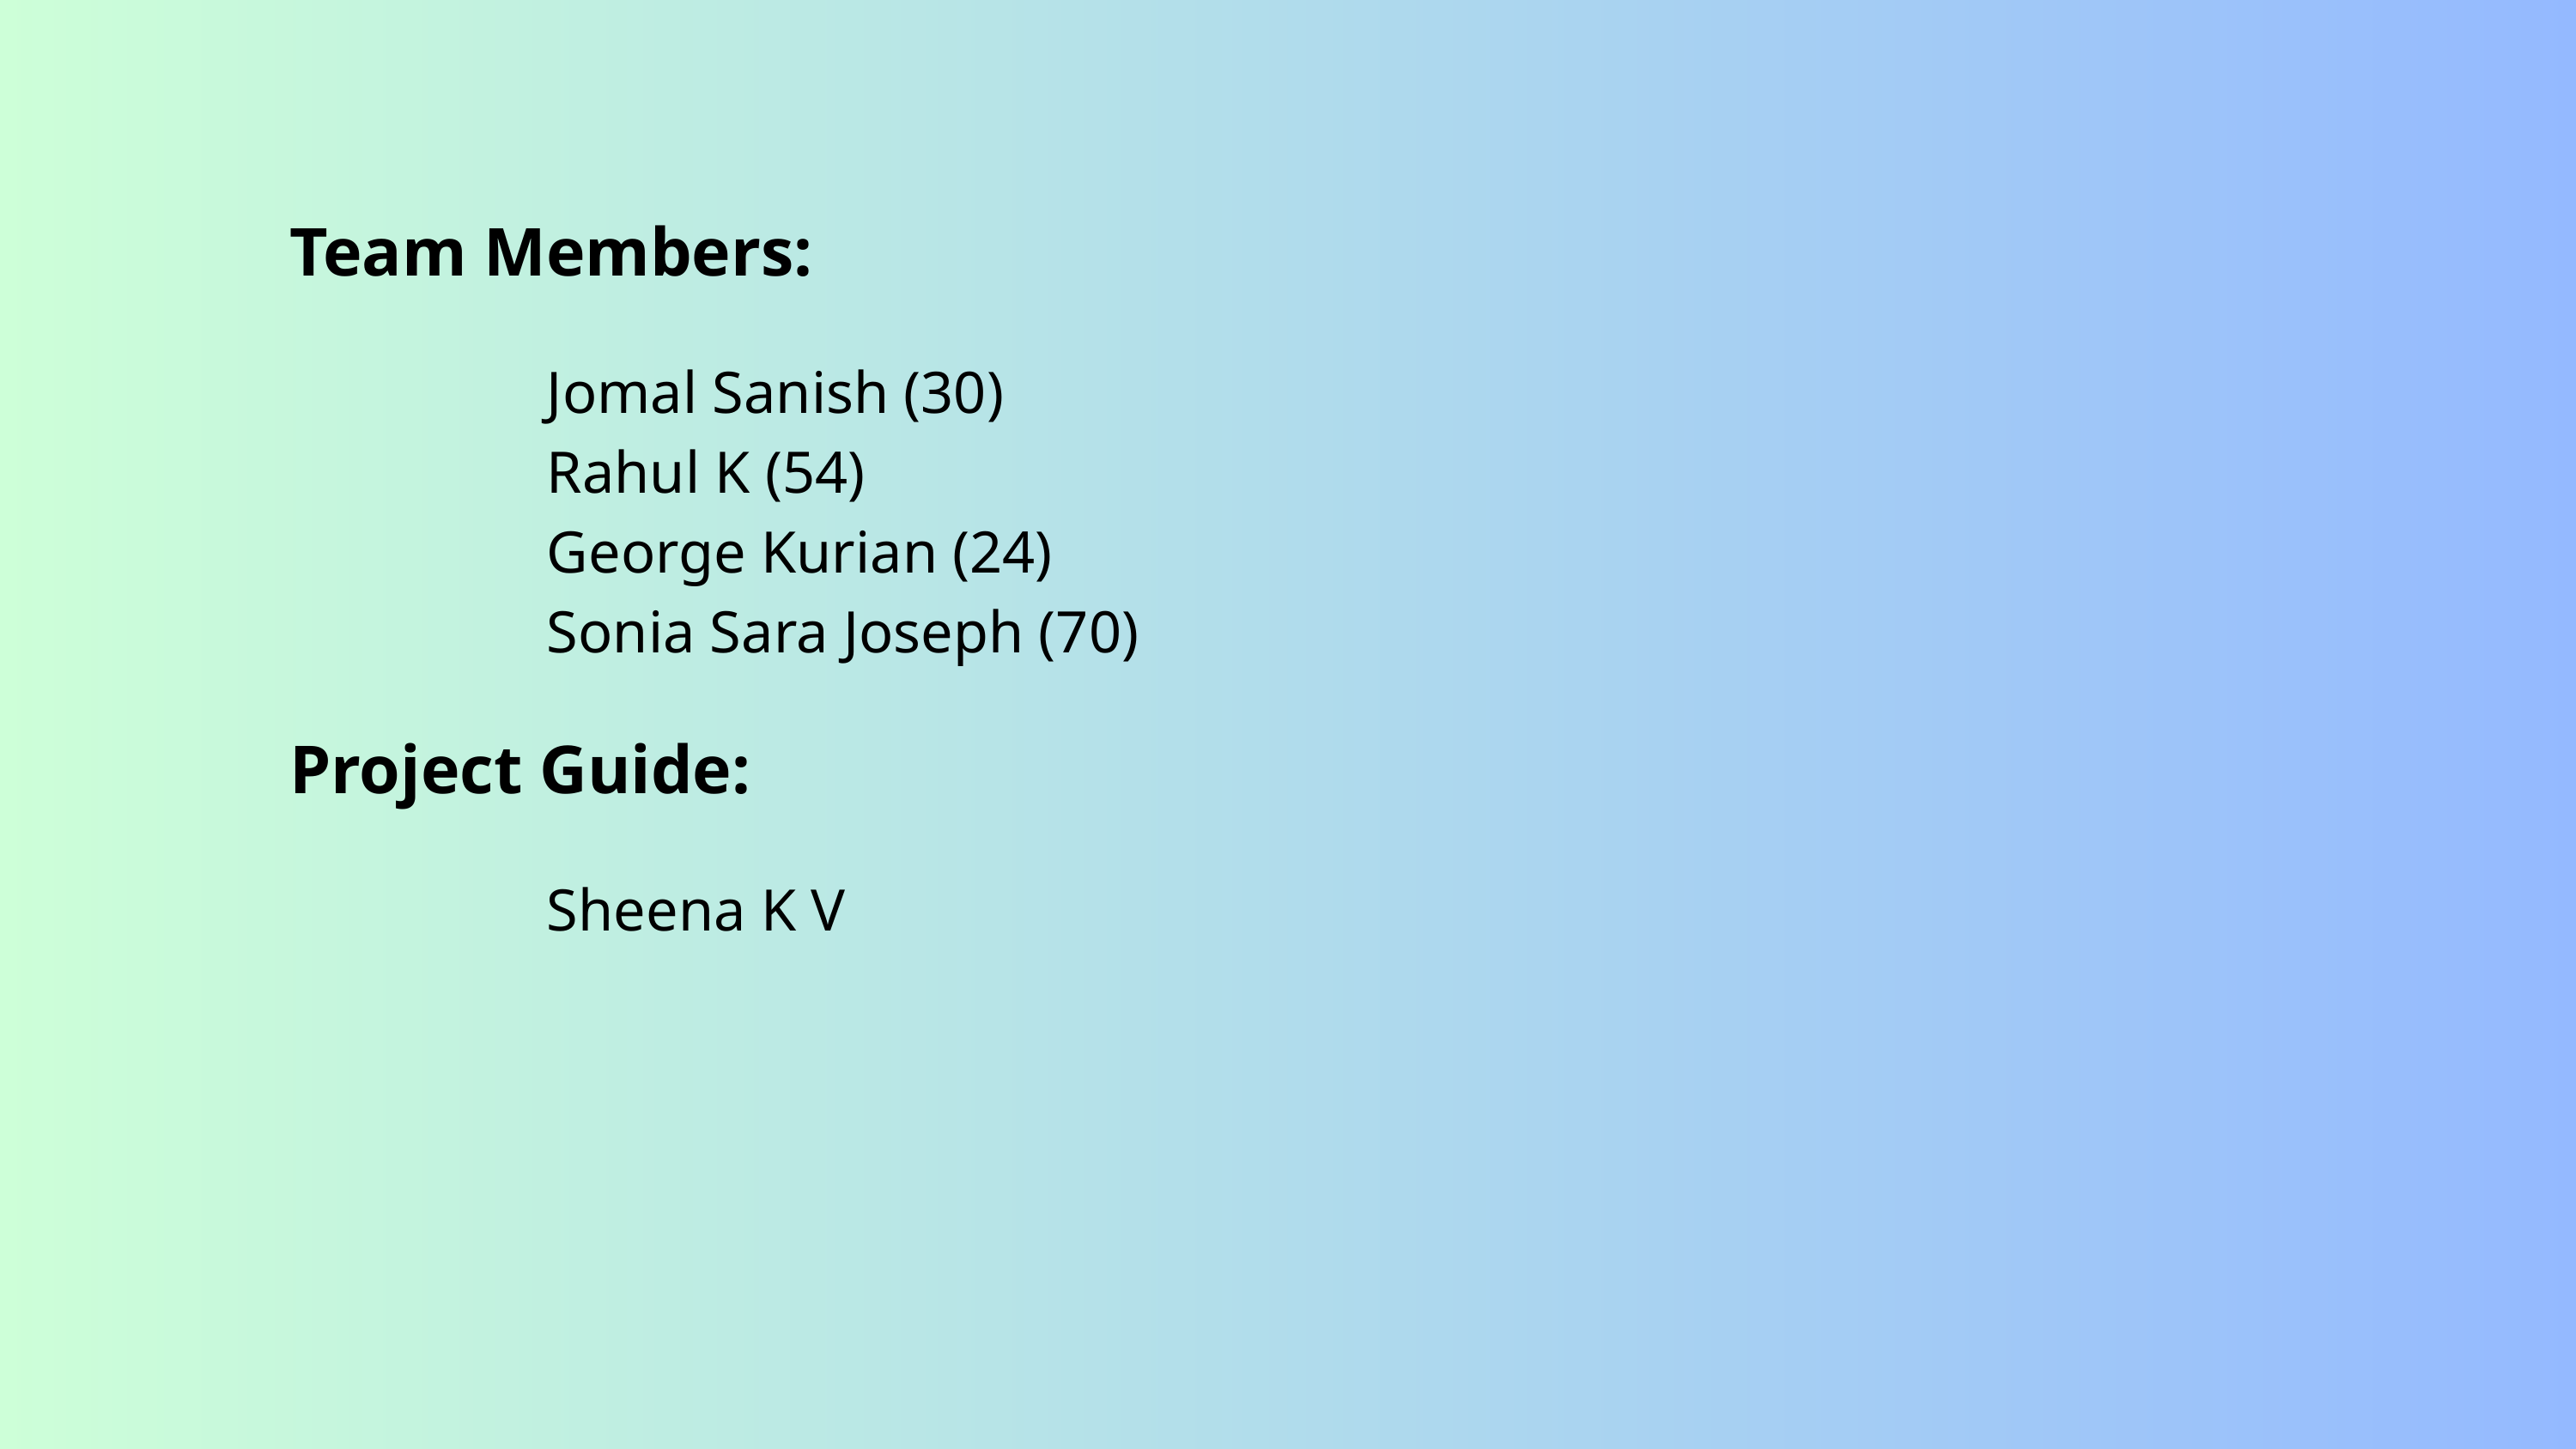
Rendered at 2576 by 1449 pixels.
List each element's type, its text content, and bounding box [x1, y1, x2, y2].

text_box Sheena K V [546, 862, 1064, 943]
text_box Team Members: [289, 197, 1009, 290]
text_box Project Guide: [289, 714, 1042, 808]
text_box Jomal Sanish (30) Rahul K (54) George Kurian (24) Sonia Sara Joseph (70) [546, 343, 1416, 665]
